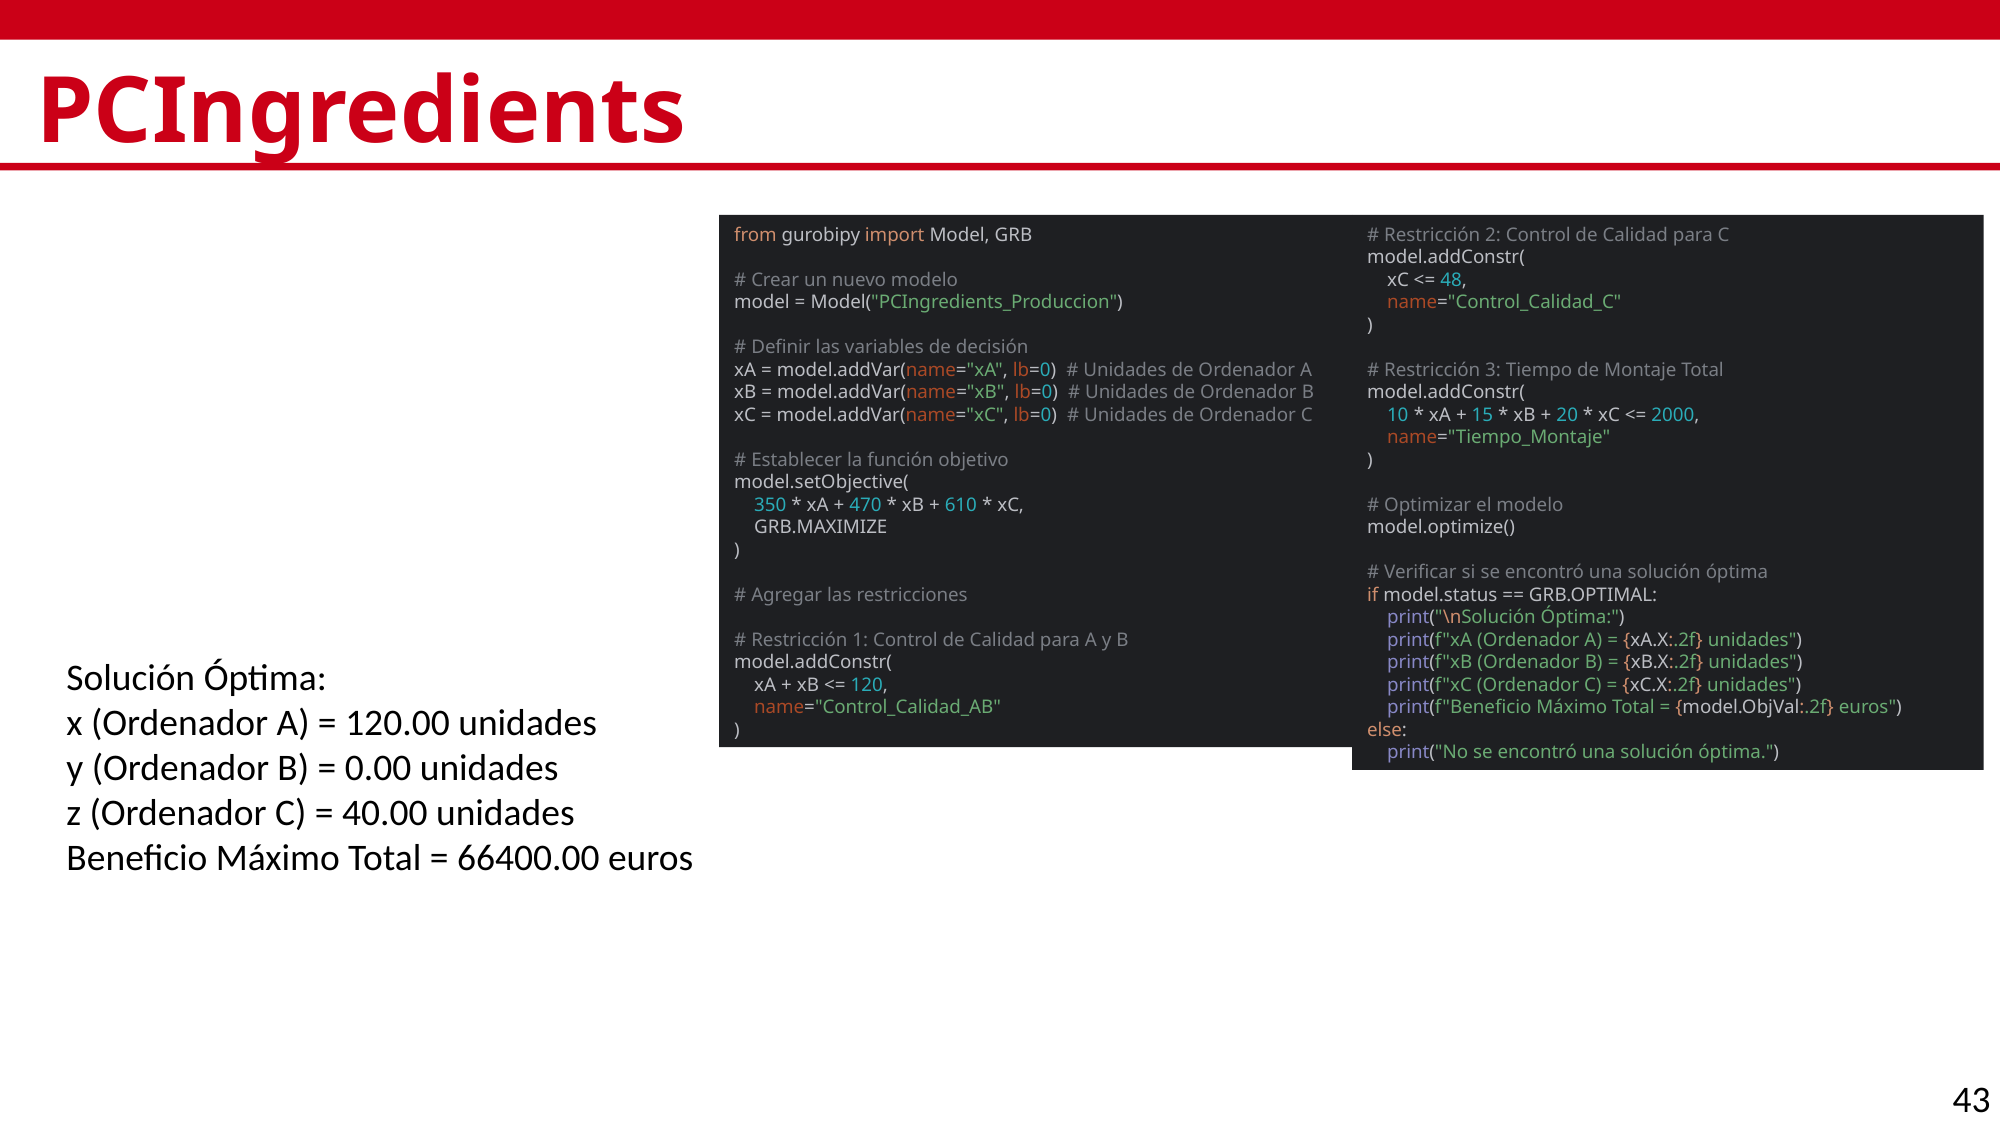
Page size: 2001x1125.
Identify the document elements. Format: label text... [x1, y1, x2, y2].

text_box Solución Óptima: x (Ordenador A) = 120.00 unidades y (Ordenador B) = 0.00 unidades z (Ordenador C) = 40.00 unidades Beneficio Máximo Total = 66400.00 euros [51, 645, 1074, 886]
text_box # Restricción 2: Control de Calidad para C model.addConstr( xC <= 48, name="Control_Calidad_C" ) # Restricción 3: Tiempo de Montaje Total model.addConstr( 10 * xA + 15 * xB + 20 * xC <= 2000, name="Tiempo_Montaje" ) # Optimizar el modelo model.optimize() # Verificar si se encontró una solución óptima if model.status == GRB.OPTIMAL: print("\nSolución Óptima:") print(f"xA (Ordenador A) = {xA.X:.2f} unidades") print(f"xB (Ordenador B) = {xB.X:.2f} unidades") print(f"xC (Ordenador C) = {xC.X:.2f} unidades") print(f"Beneficio Máximo Total = {model.ObjVal:.2f} euros") else: print("No se encontró una solución óptima.") [1352, 214, 1984, 770]
slide_number 43 [1937, 1067, 2000, 1125]
title PCIngredients [36, 57, 1964, 168]
text_box from gurobipy import Model, GRB # Crear un nuevo modelo model = Model("PCIngredients_Produccion") # Definir las variables de decisión xA = model.addVar(name="xA", lb=0) # Unidades de Ordenador A xB = model.addVar(name="xB", lb=0) # Unidades de Ordenador B xC = model.addVar(name="xC", lb=0) # Unidades de Ordenador C # Establecer la función objetivo model.setObjective( 350 * xA + 470 * xB + 610 * xC, GRB.MAXIMIZE ) # Agregar las restricciones # Restricción 1: Control de Calidad para A y B model.addConstr( xA + xB <= 120, name="Control_Calidad_AB" ) [719, 214, 1352, 748]
